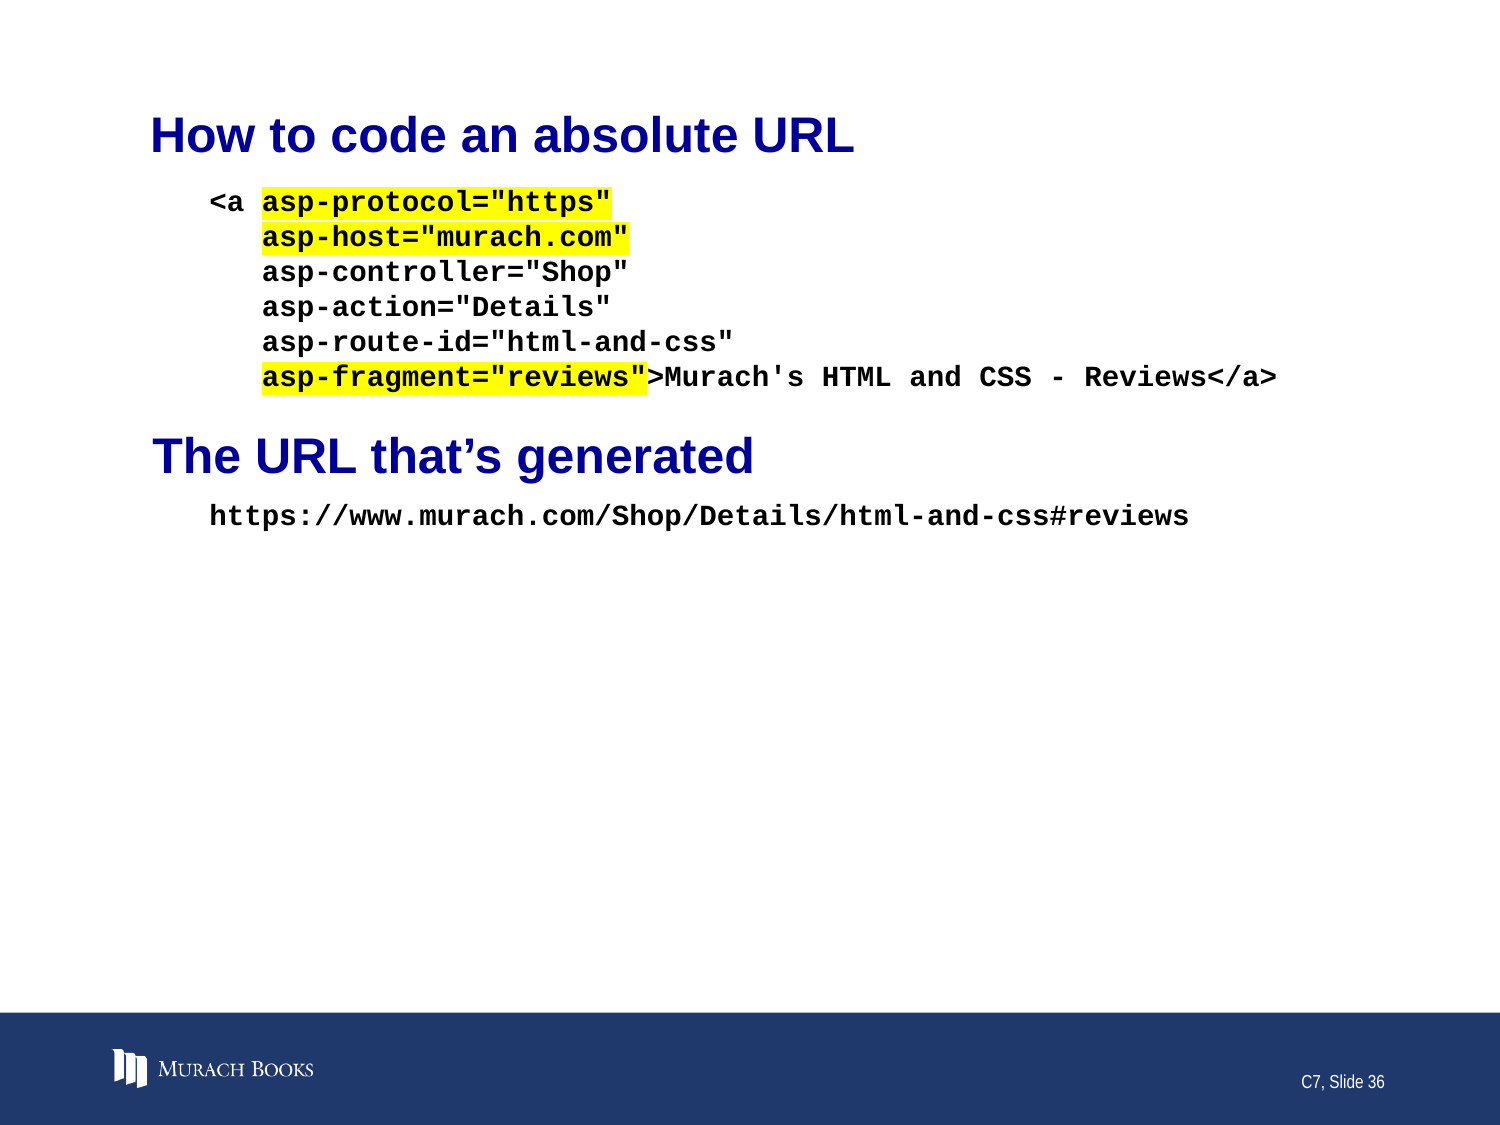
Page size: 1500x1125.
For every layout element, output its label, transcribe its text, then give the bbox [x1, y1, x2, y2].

title How to code an absolute URL [150, 102, 1350, 164]
footer [12, 1025, 463, 1100]
list <a asp-protocol="https" asp-host="murach.com" asp-controller="Shop" asp-action="Details" asp-route-id="html-and-css" asp-fragment="reviews">Murach's HTML and CSS - Reviews</a> The URL that’s generated https://www.murach.com/Shop/Details/html-and-css#reviews [137, 174, 1350, 975]
slide_number C7, Slide 36 [1087, 1025, 1400, 1100]
